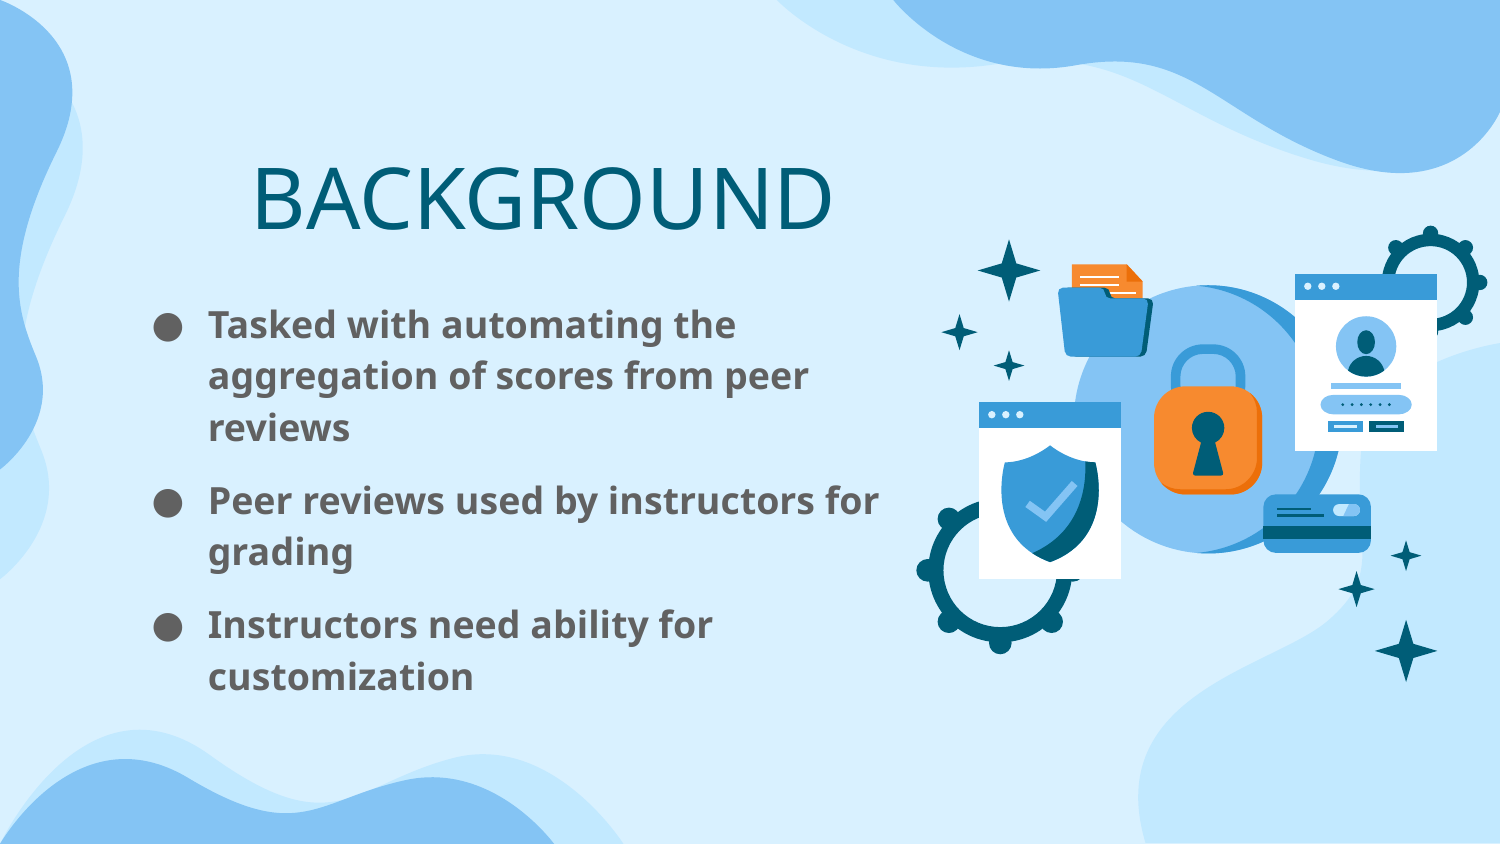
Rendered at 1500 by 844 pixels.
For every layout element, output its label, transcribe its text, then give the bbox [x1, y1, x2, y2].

subtitle Tasked with automating the aggregation of scores from peer reviews Peer reviews used by instructors for grading Instructors need ability for customization [118, 278, 940, 699]
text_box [916, 225, 1488, 683]
title BACKGROUND [162, 128, 925, 263]
